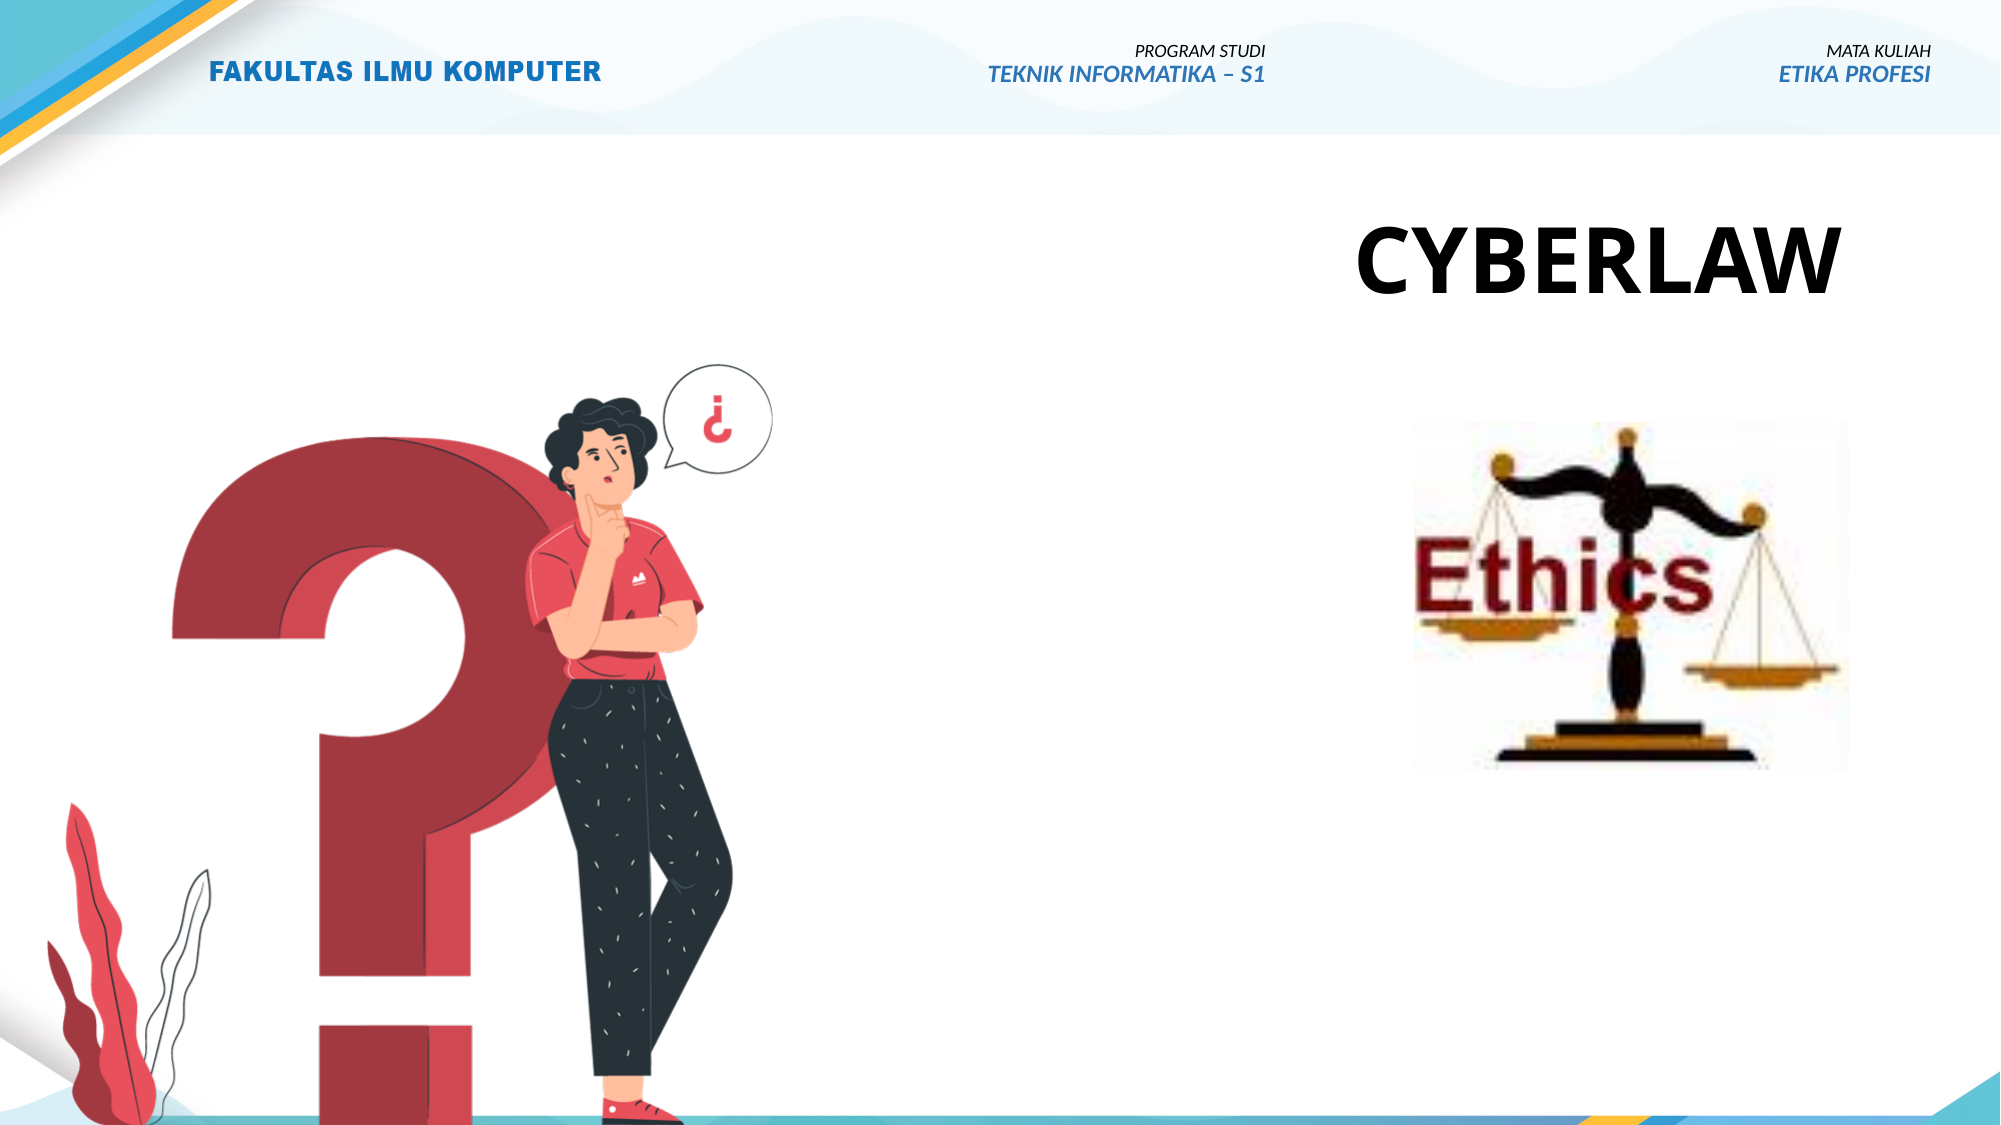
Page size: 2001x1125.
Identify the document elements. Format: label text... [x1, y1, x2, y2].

text_box MATA KULIAH ETIKA PROFESI [1569, 33, 1946, 118]
text_box PROGRAM STUDI TEKNIK INFORMATIKA – S1 [904, 33, 1281, 118]
title CYBERLAW [259, 197, 1859, 331]
picture [0, 0, 2000, 1125]
